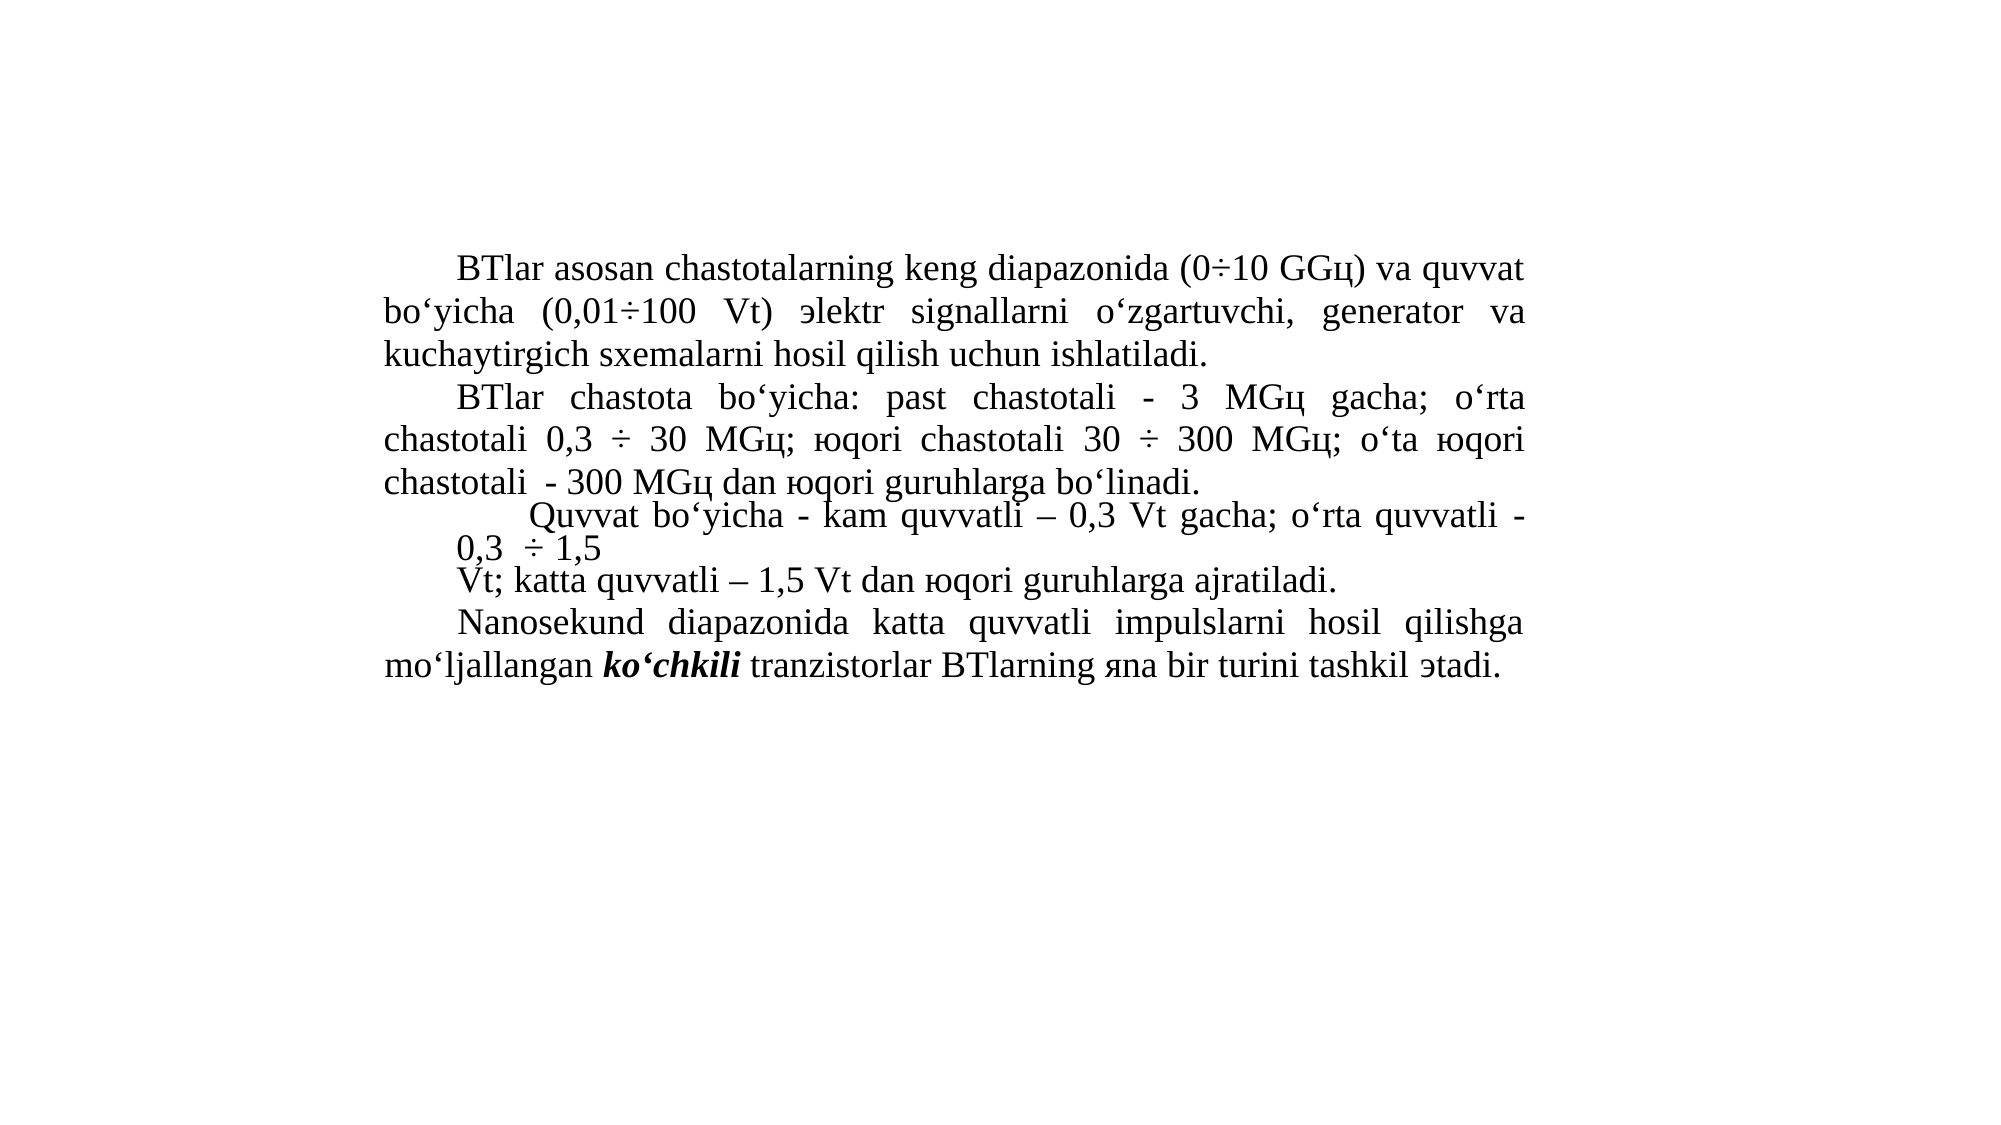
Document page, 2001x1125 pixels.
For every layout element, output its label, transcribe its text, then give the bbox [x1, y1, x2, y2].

text_box BTlar asosan chastotalarning keng diapazonida (0÷10 GGц) va quvvat bo‘yicha (0,01÷100 Vt) эlektr signallarni o‘zgartuvchi, generator va kuchaytirgich sxemalarni hosil qilish uchun ishlatiladi. BTlar chastota bo‘yicha: past chastotali - 3 MGц gacha; o‘rta chastotali 0,3 ÷ 30 MGц; юqori chastotali 30 ÷ 300 MGц; o‘ta юqori chastotali - 300 MGц dan юqori guruhlarga bo‘linadi. Quvvat bo‘yicha - kam quvvatli – 0,3 Vt gacha; o‘rta quvvatli - 0,3 ÷ 1,5 Vt; katta quvvatli – 1,5 Vt dan юqori guruhlarga ajratiladi. Nanosekund diapazonida katta quvvatli impulslarni hosil qilishga mo‘ljallangan ko‘chkili tranzistorlar BTlarning яna bir turini tashkil эtadi. [337, 239, 1615, 694]
